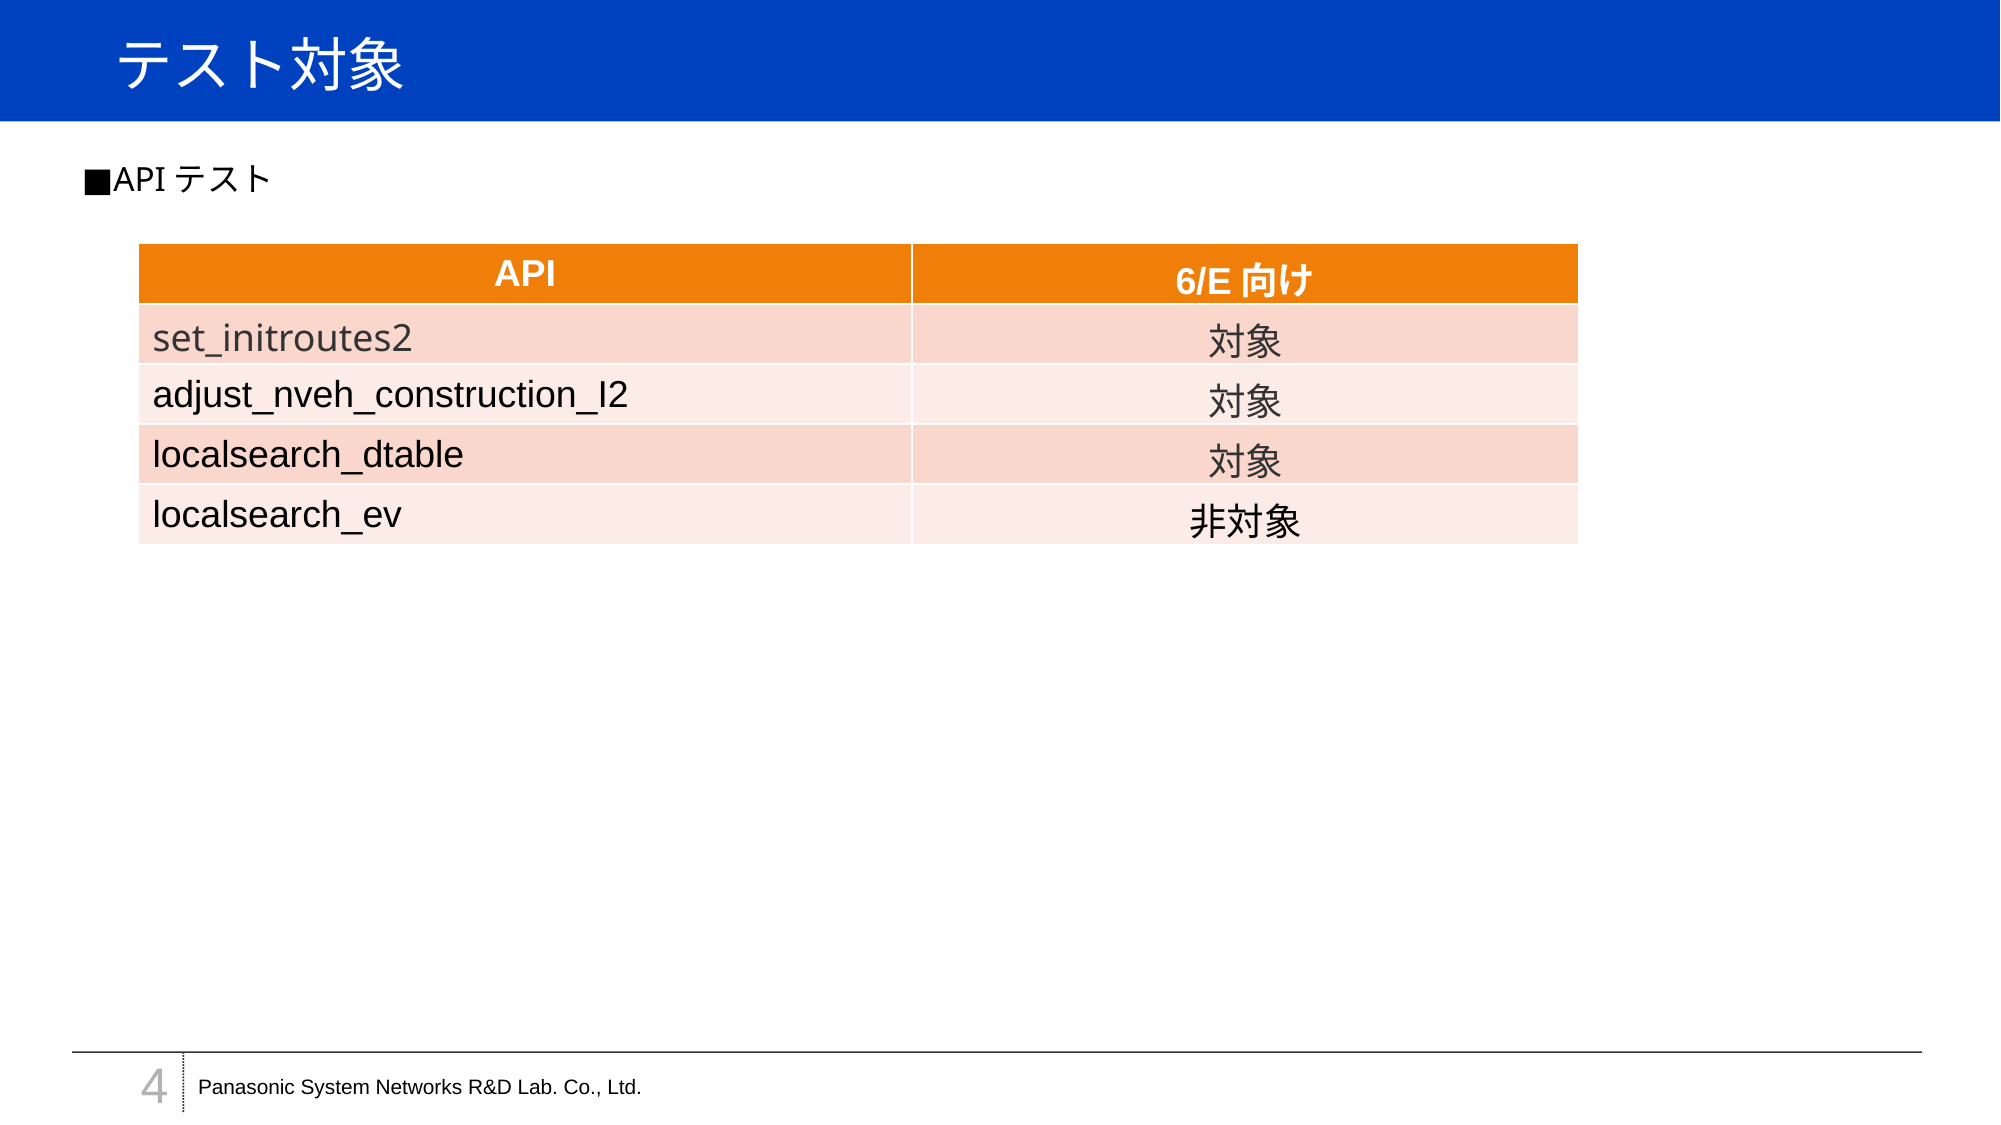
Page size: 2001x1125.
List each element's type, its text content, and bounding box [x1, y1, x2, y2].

table_header API [139, 244, 911, 303]
table_cell localsearch_ev [139, 485, 911, 544]
table_cell adjust_nveh_construction_I2 [139, 365, 911, 423]
slide_number 4 [55, 1053, 184, 1114]
table_cell 対象 [913, 425, 1578, 483]
table_cell 非対象 [913, 485, 1578, 544]
table_header 6/E向け [913, 244, 1578, 303]
table_cell 対象 [913, 365, 1578, 423]
table_cell localsearch_dtable [139, 425, 911, 483]
text_box ■APIテスト [67, 151, 289, 206]
table_cell set_initroutes2 [139, 305, 911, 363]
title テスト対象 [99, 4, 1900, 122]
table_cell 対象 [913, 305, 1578, 363]
